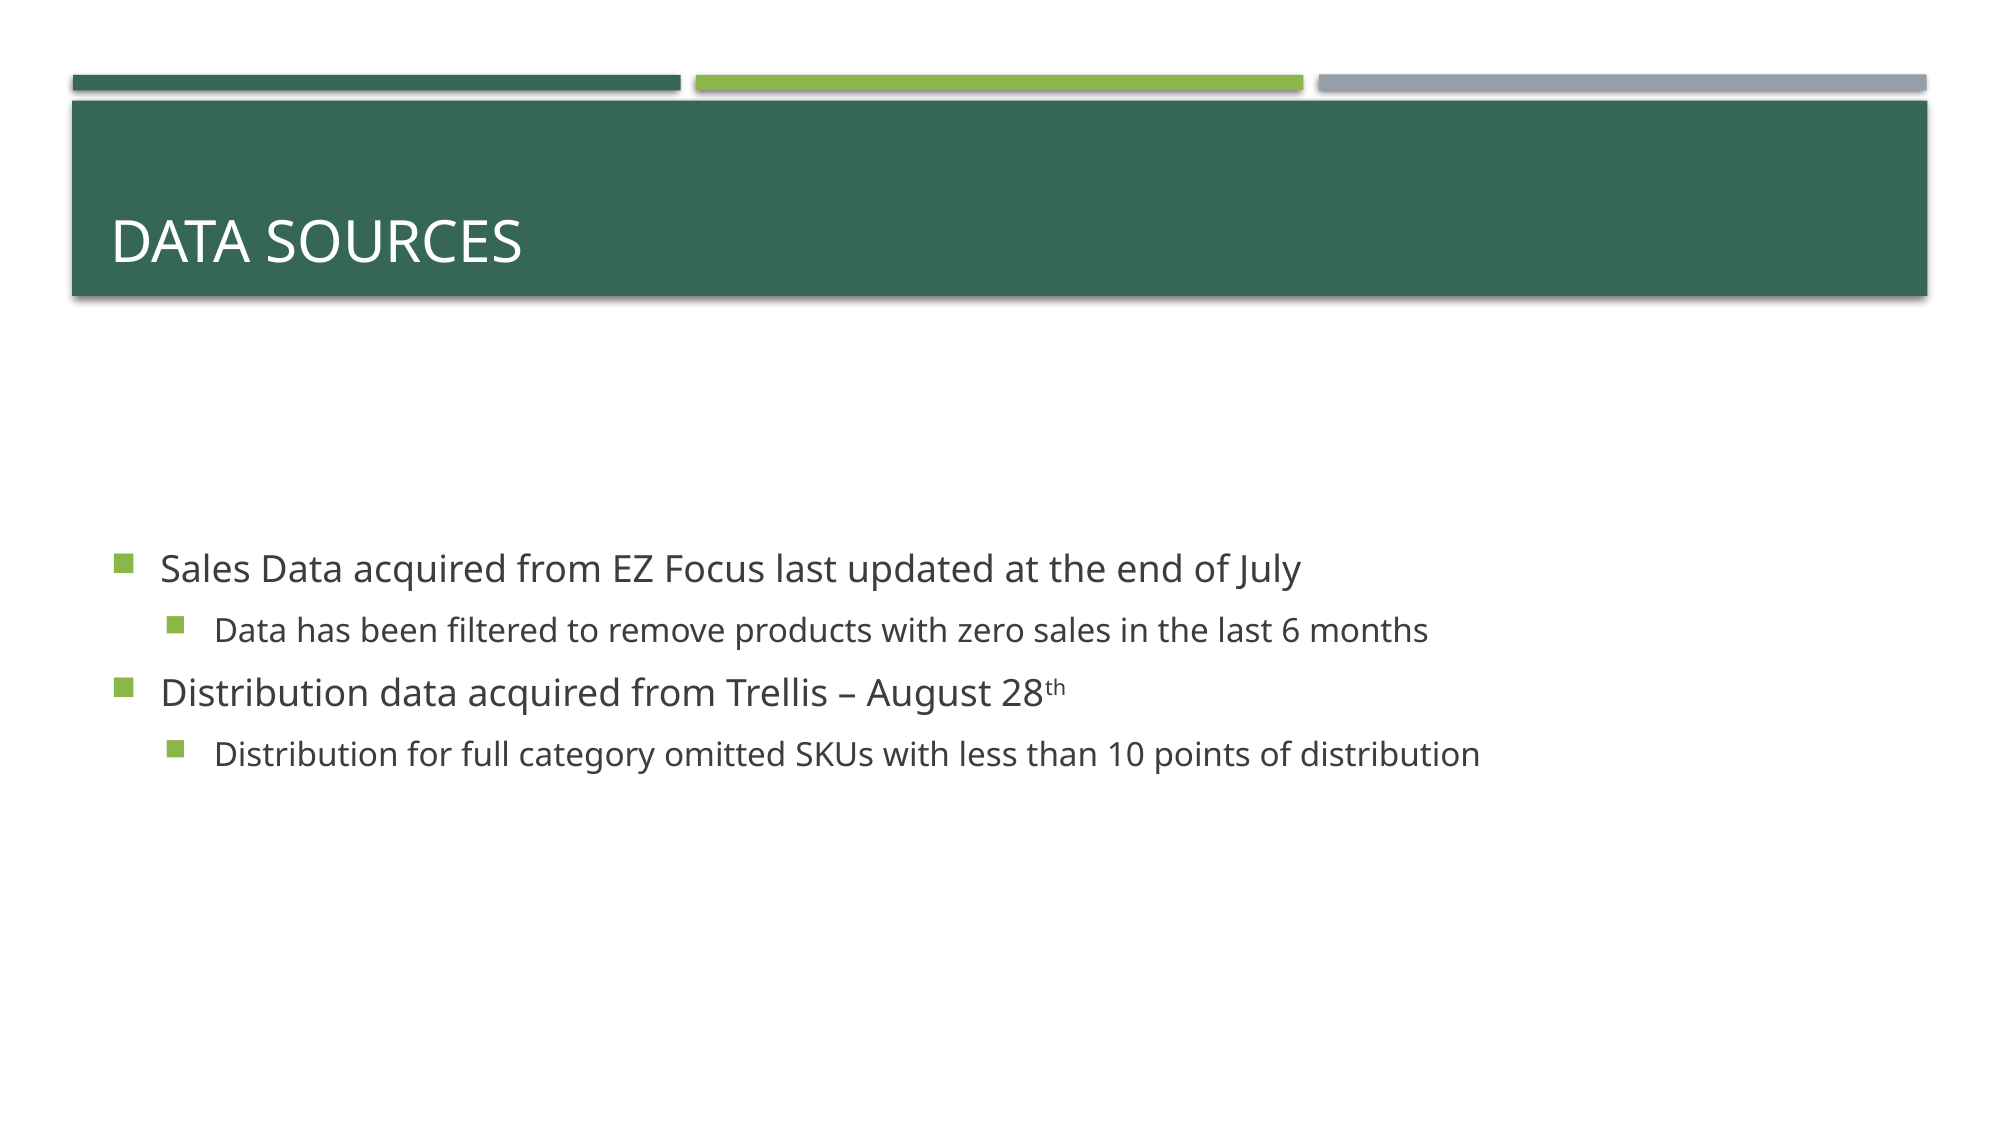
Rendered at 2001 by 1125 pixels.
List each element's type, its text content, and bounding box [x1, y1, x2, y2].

list Sales Data acquired from EZ Focus last updated at the end of July Data has been filtered to remove products with zero sales in the last 6 months Distribution data acquired from Trellis – August 28th Distribution for full category omitted SKUs with less than 10 points of distribution [95, 357, 1905, 962]
title Data Sources [95, 115, 1905, 282]
